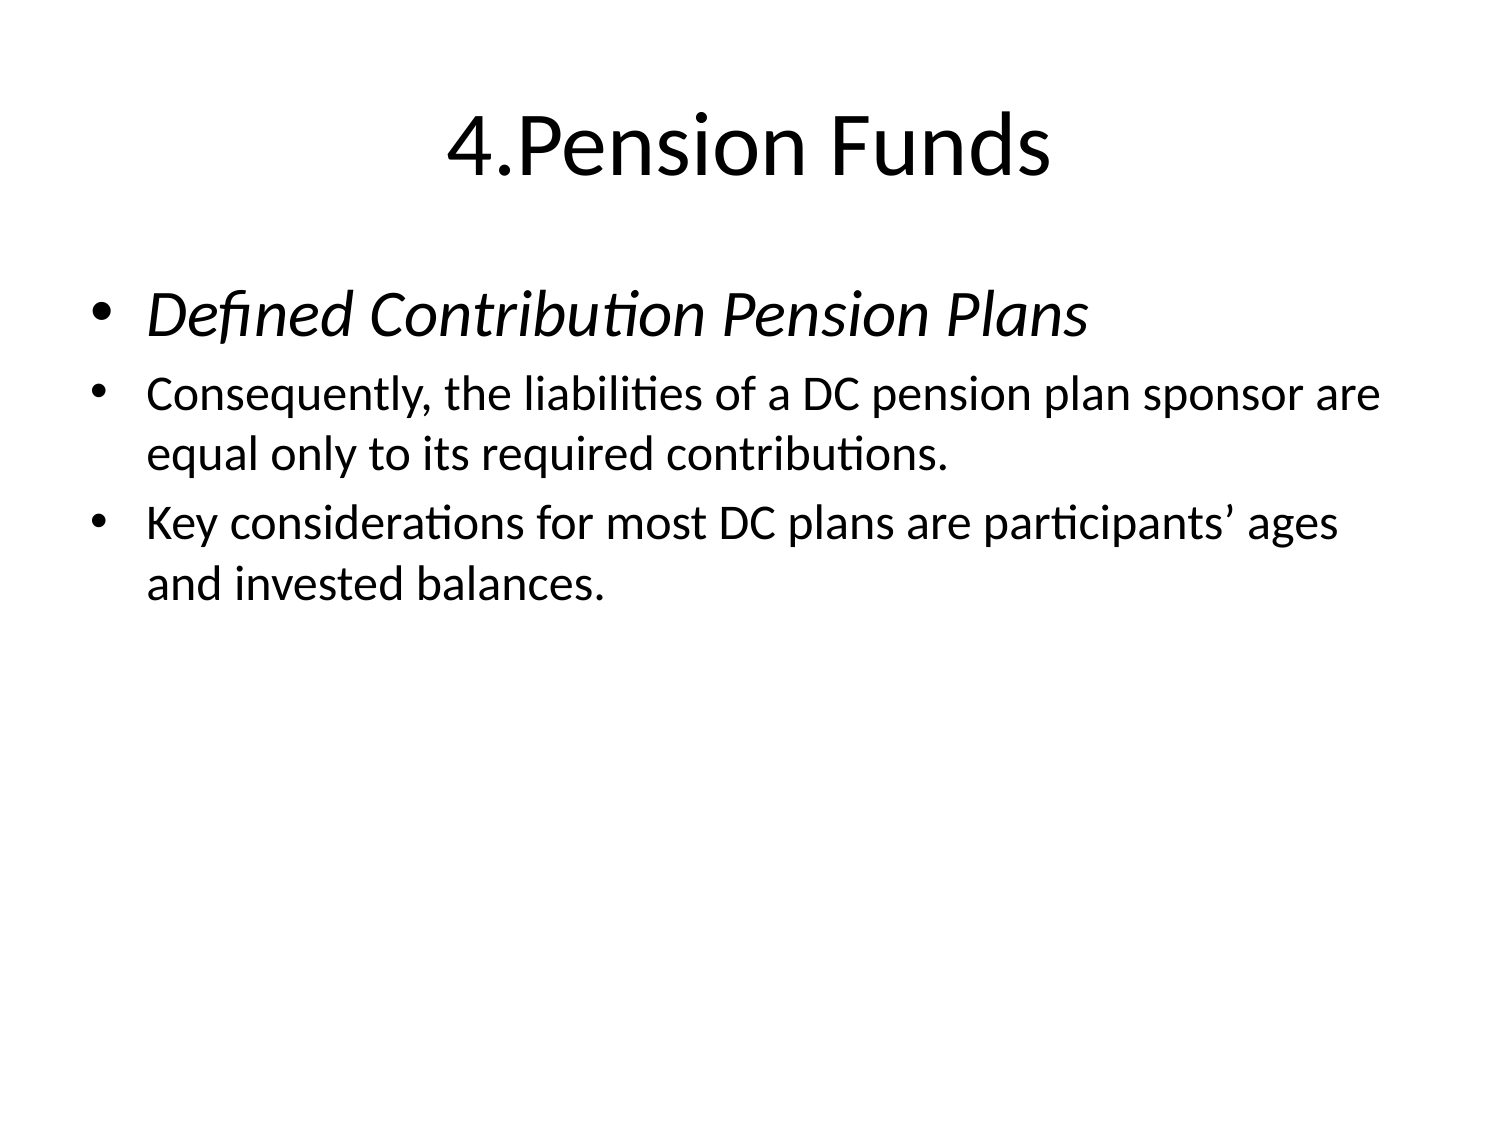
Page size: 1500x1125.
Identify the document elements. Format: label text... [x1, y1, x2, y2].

list Defined Contribution Pension Plans Consequently, the liabilities of a DC pension plan sponsor are equal only to its required contributions. Key considerations for most DC plans are participants’ ages and invested balances. [75, 262, 1425, 1005]
title 4.Pension Funds [75, 45, 1425, 233]
